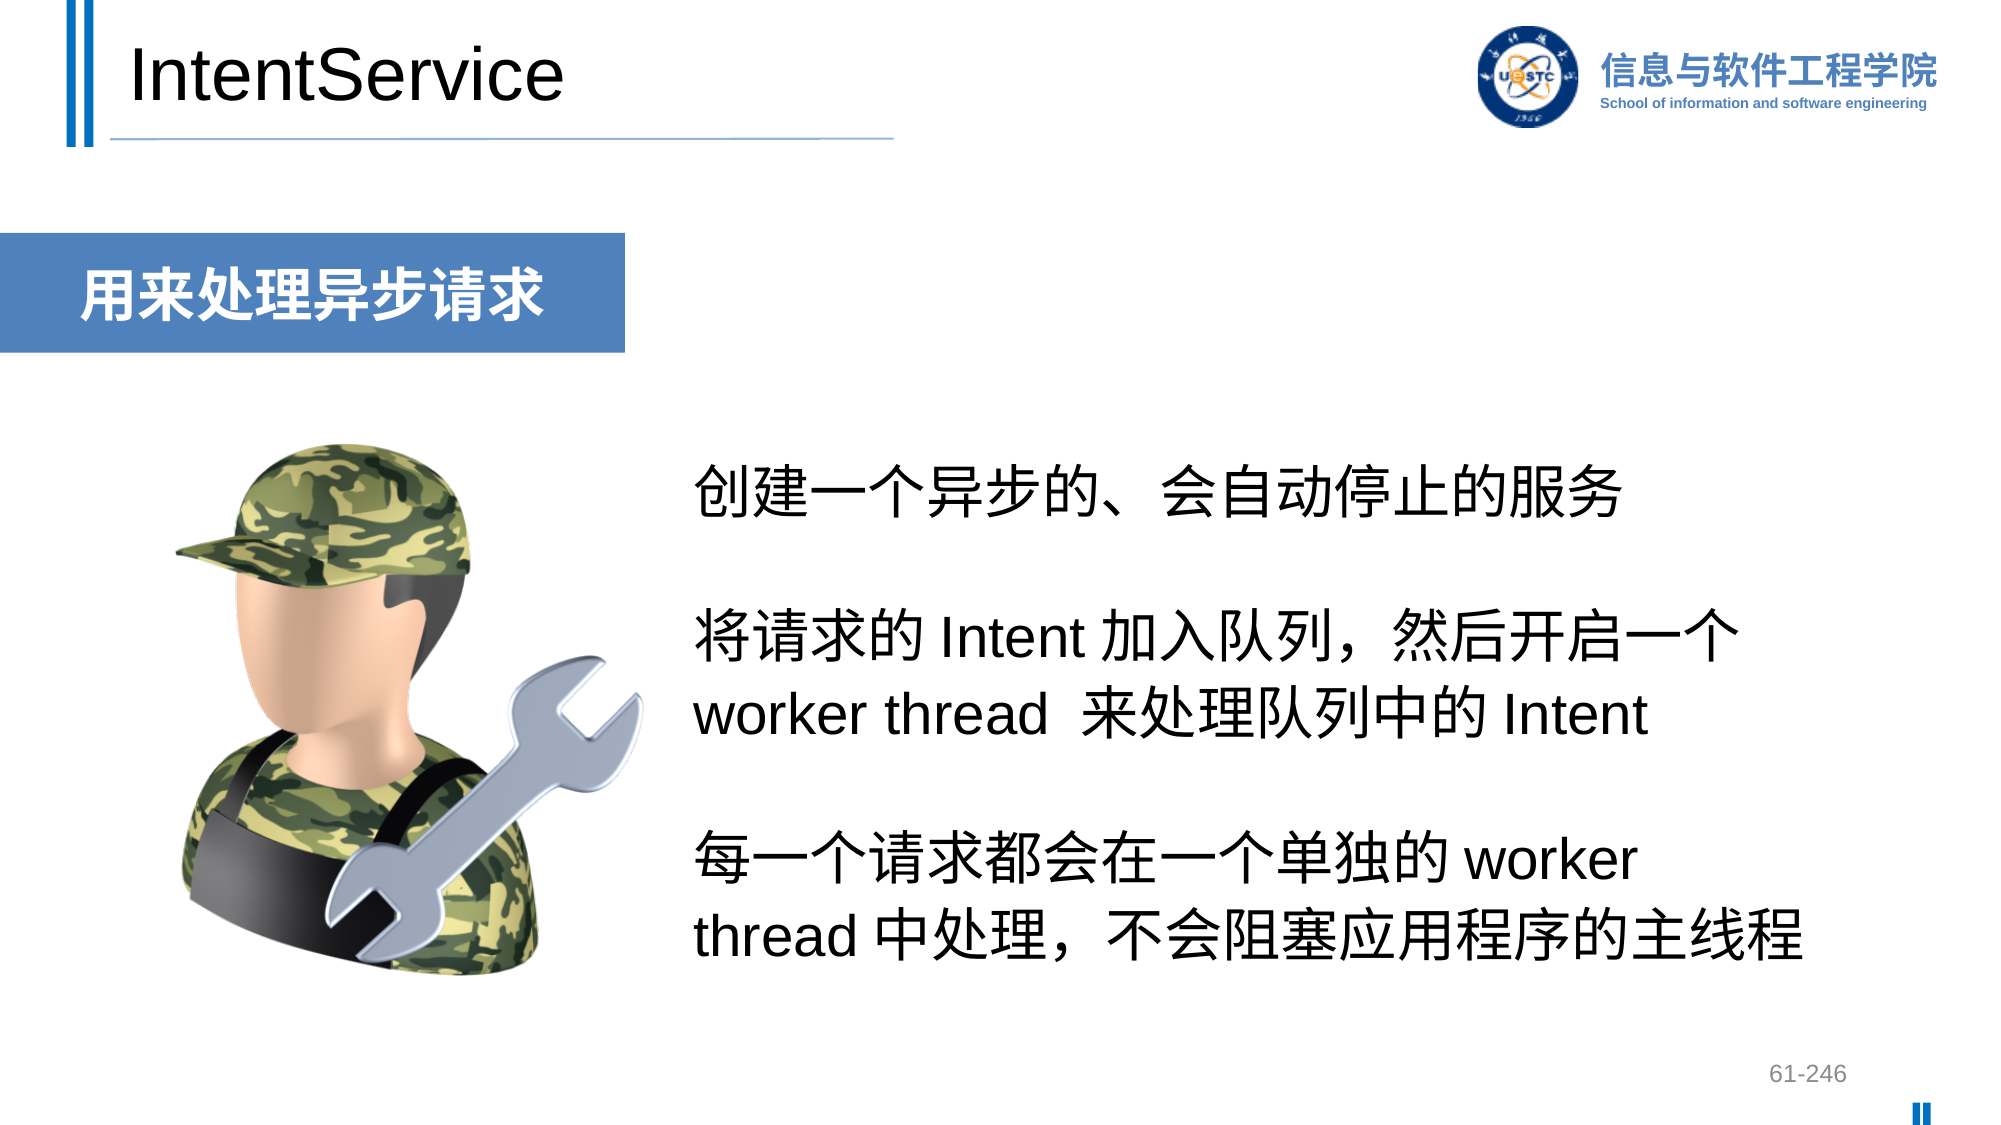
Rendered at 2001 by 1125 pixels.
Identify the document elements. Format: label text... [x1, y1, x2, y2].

picture [129, 443, 665, 978]
text_box 将请求的Intent加入队列，然后开启一个worker thread 来处理队列中的Intent [678, 584, 1823, 754]
text_box 每一个请求都会在一个单独的worker thread中处理，不会阻塞应用程序的主线程 [678, 807, 1823, 976]
text_box 创建一个异步的、会自动停止的服务 [678, 440, 1823, 533]
title IntentService [113, 10, 1839, 143]
slide_number 61-246 [1412, 1042, 1863, 1103]
text_box 用来处理异步请求 [0, 232, 625, 353]
